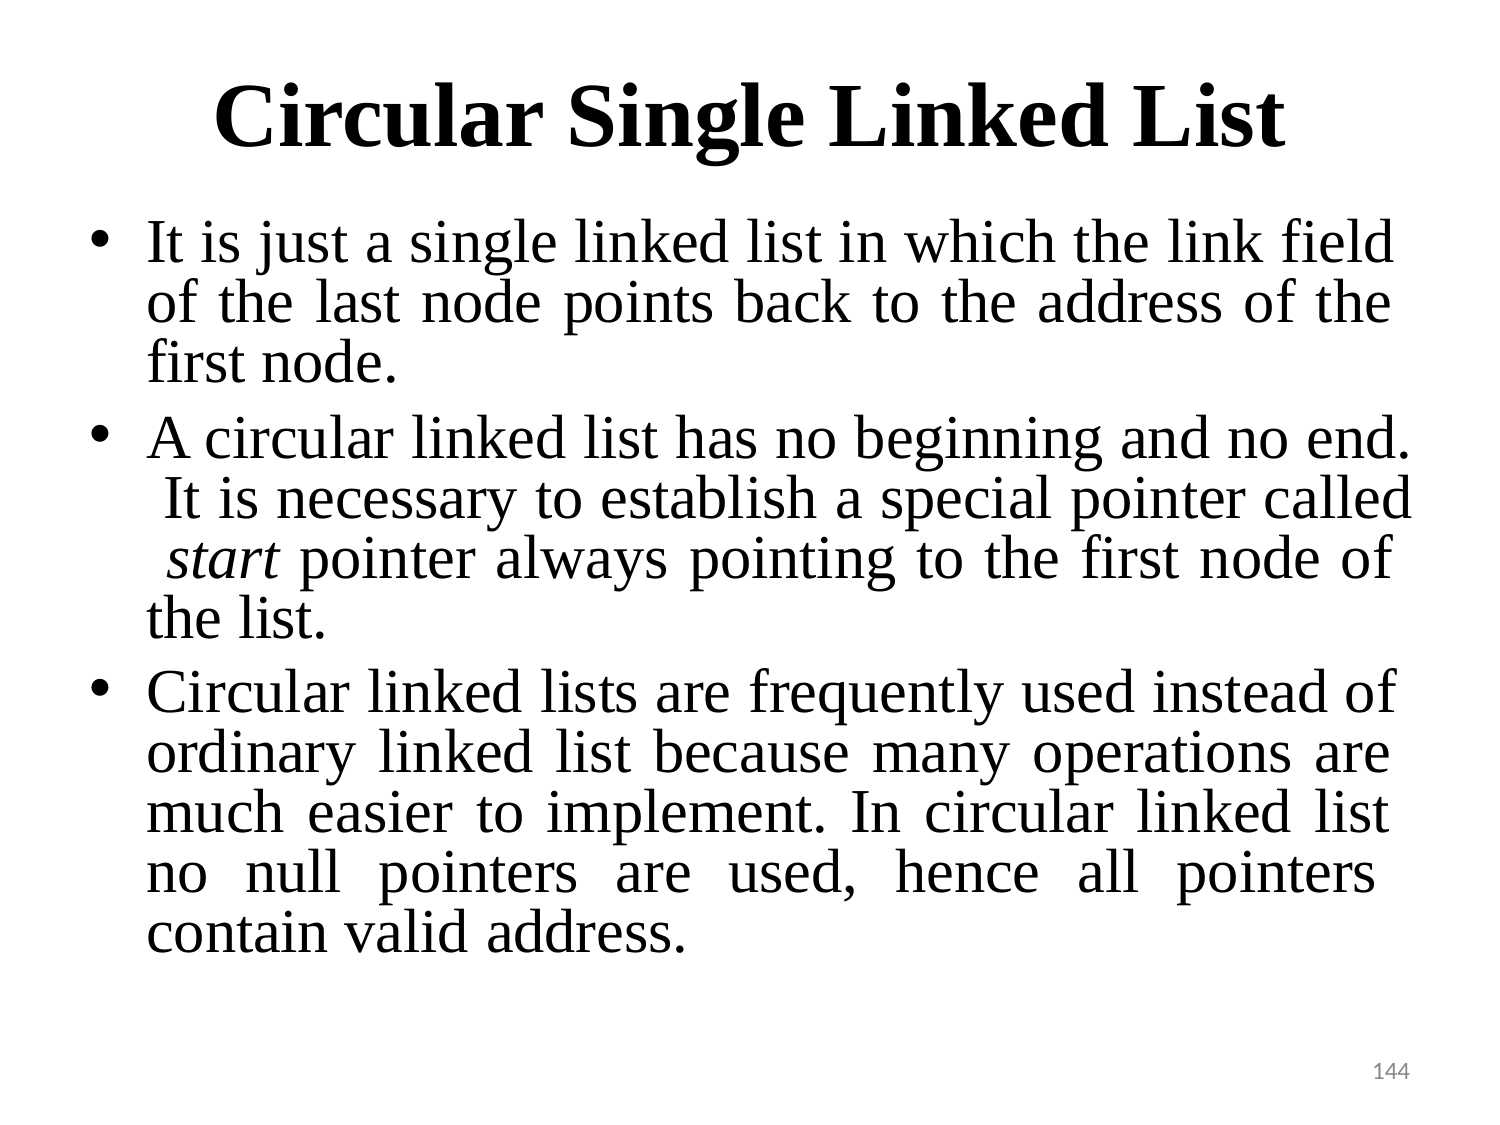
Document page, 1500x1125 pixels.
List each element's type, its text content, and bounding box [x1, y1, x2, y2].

text_box It is just a single linked list in which the link field of the last node points back to the address of the first node. A circular linked list has no beginning and no end. It is necessary to establish a special pointer called start pointer always pointing to the first node of the list. Circular linked lists are frequently used instead of ordinary linked list because many operations are much easier to implement. In circular linked list no null pointers are used, hence all pointers contain valid address. [87, 198, 1415, 965]
slide_number 144 [1367, 1058, 1415, 1125]
title Circular Single Linked List [210, 52, 1288, 198]
